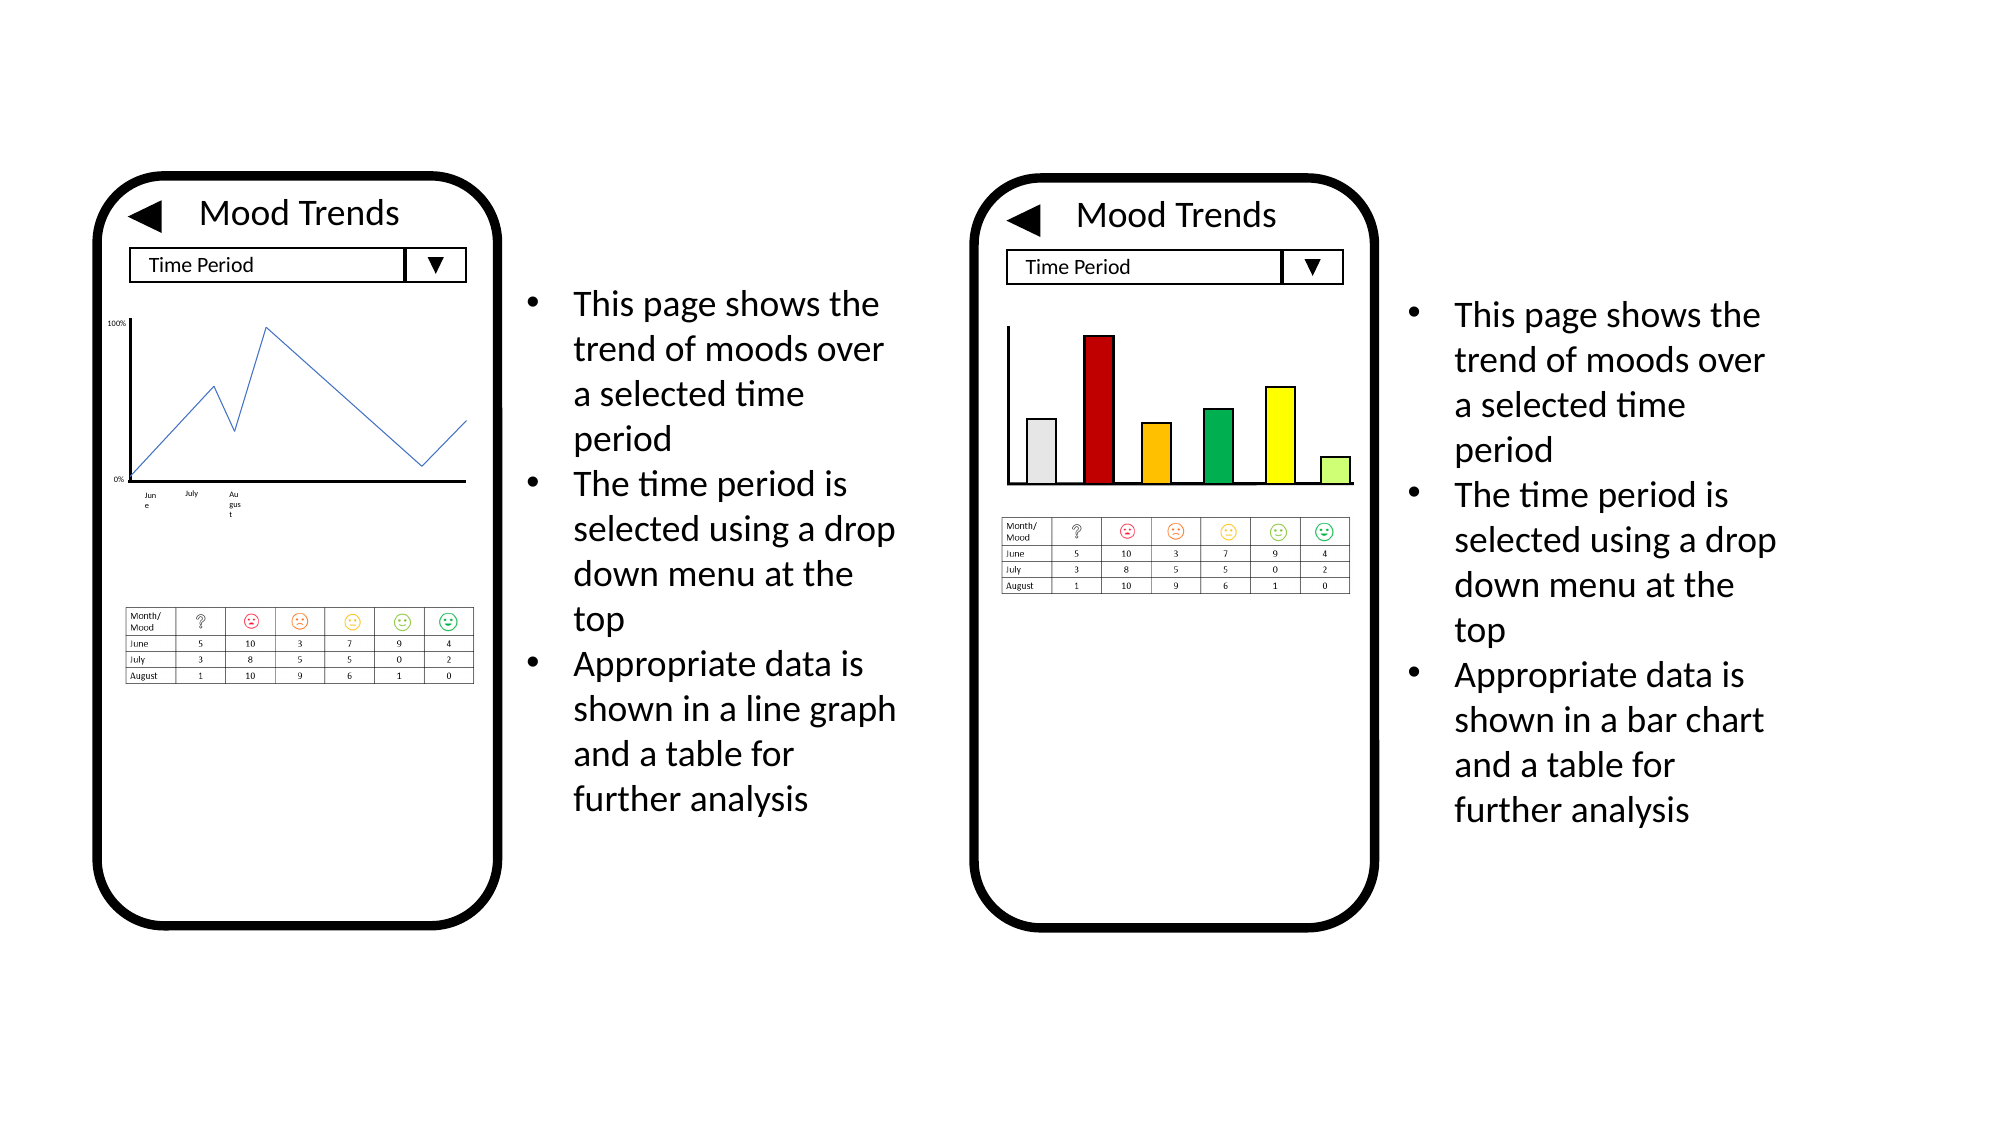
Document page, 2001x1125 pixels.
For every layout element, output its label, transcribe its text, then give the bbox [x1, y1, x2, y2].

text_box This page shows the trend of moods over a selected time period The time period is selected using a drop down menu at the top Appropriate data is shown in a line graph and a table for further analysis [511, 271, 913, 827]
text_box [974, 177, 1375, 928]
text_box This page shows the trend of moods over a selected time period The time period is selected using a drop down menu at the top Appropriate data is shown in a bar chart and a table for further analysis [1392, 282, 1794, 837]
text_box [92, 175, 498, 926]
